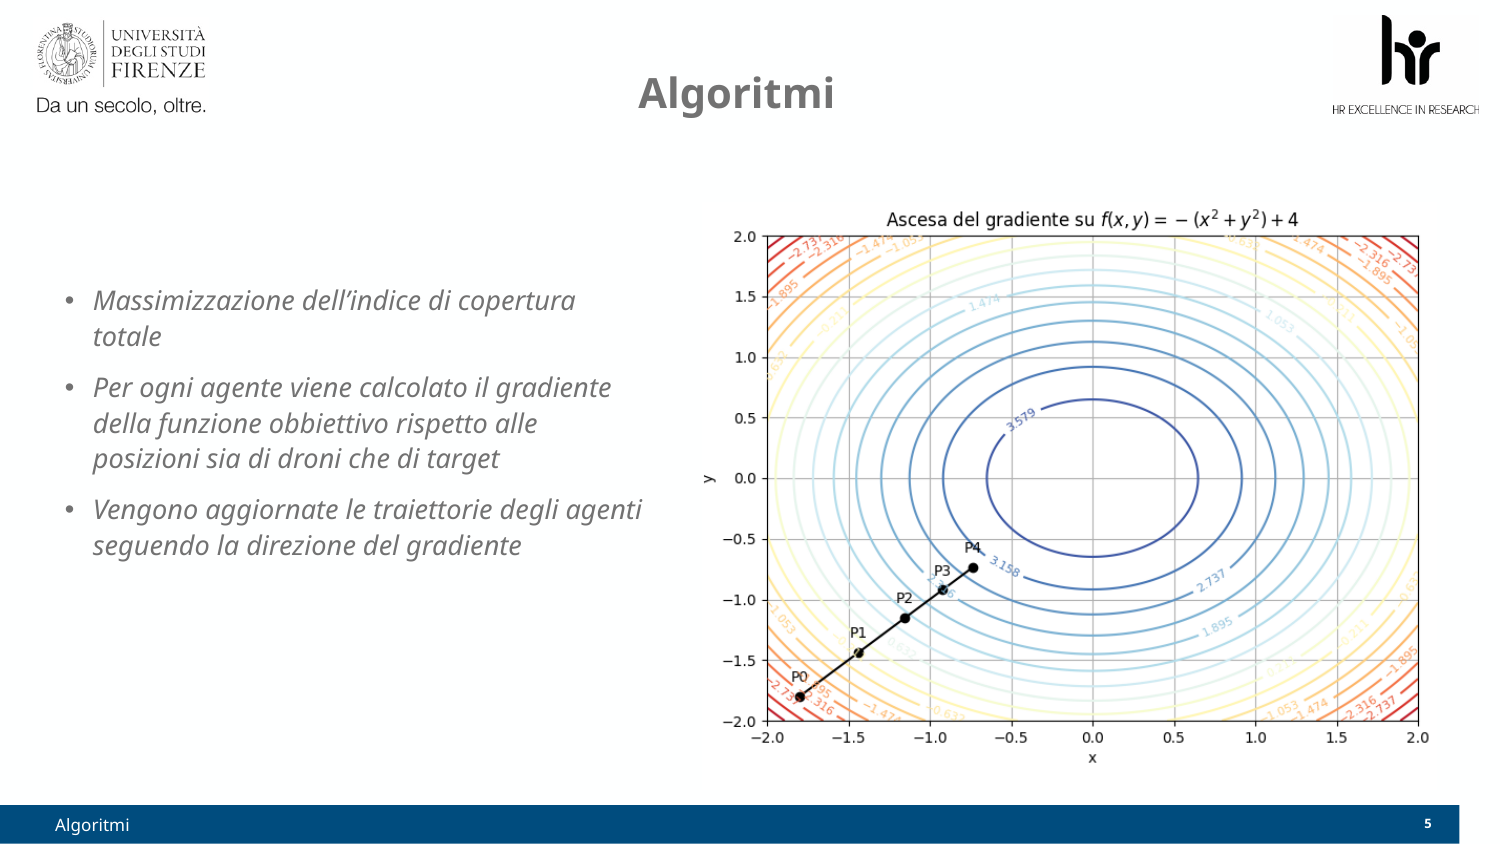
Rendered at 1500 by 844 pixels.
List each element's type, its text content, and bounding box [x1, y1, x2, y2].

title Algoritmi [623, 49, 877, 130]
picture [1333, 15, 1479, 114]
list Algoritmi [40, 809, 1286, 841]
picture [702, 202, 1437, 790]
picture [33, 17, 209, 116]
